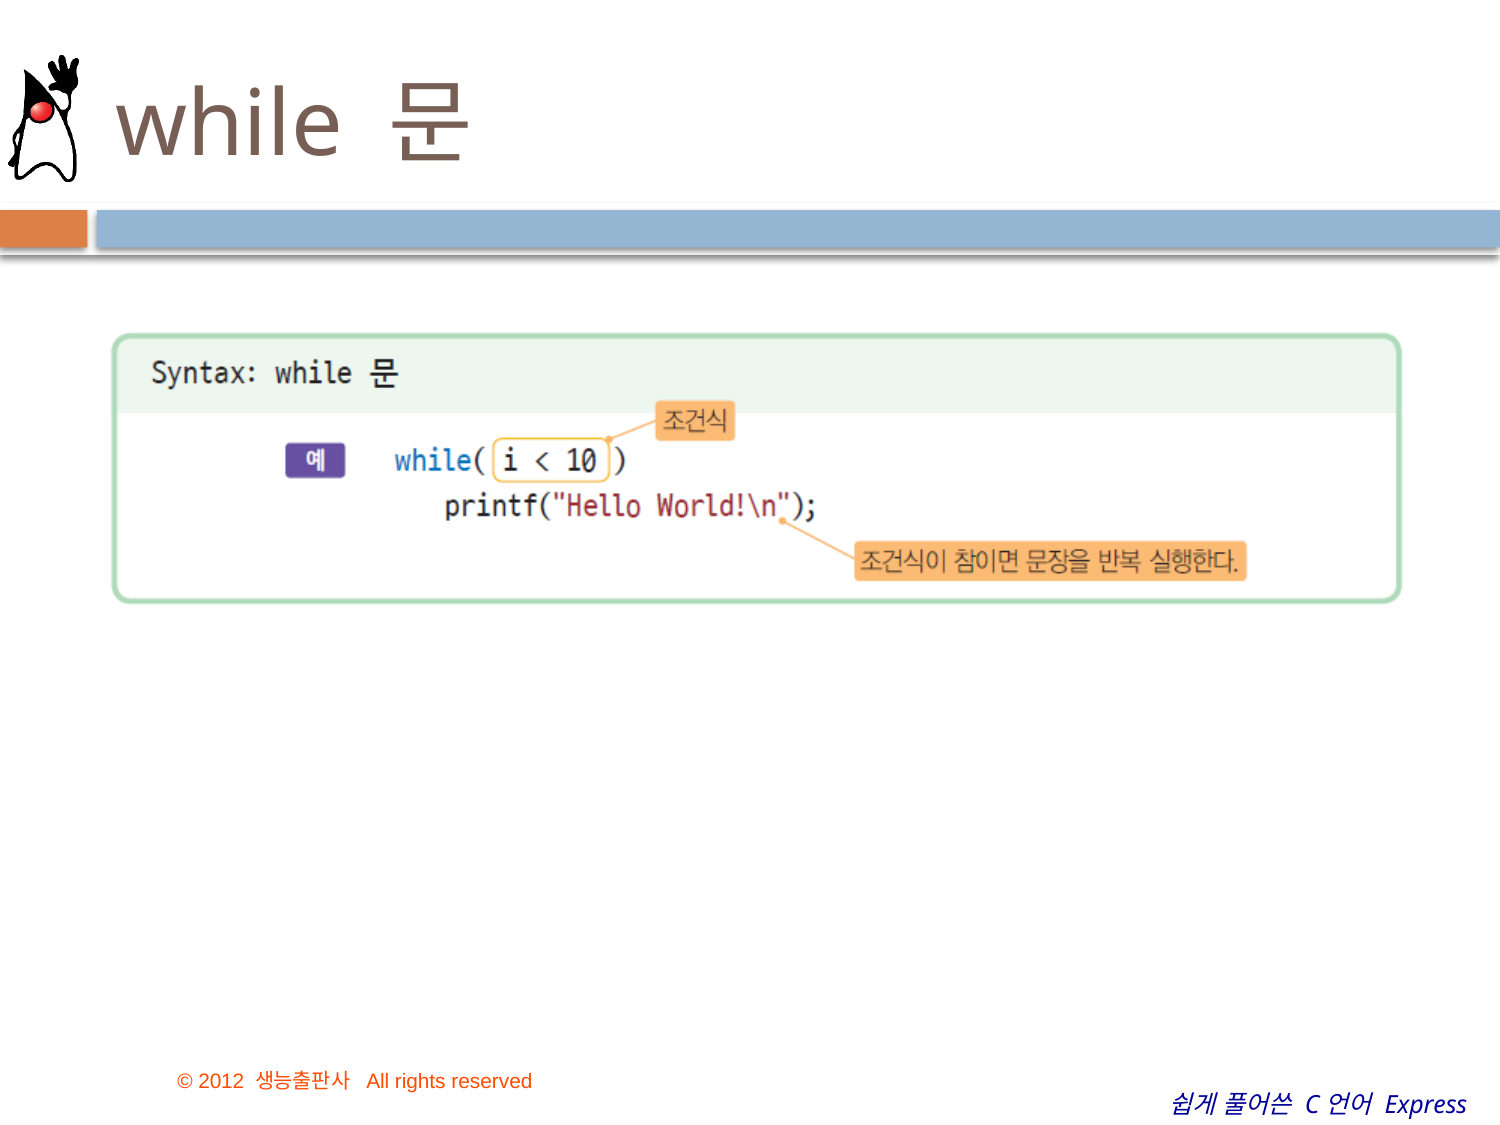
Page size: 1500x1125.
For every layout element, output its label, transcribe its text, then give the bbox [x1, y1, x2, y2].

title while 문 [100, 37, 1438, 200]
picture [8, 55, 79, 182]
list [87, 308, 1426, 619]
